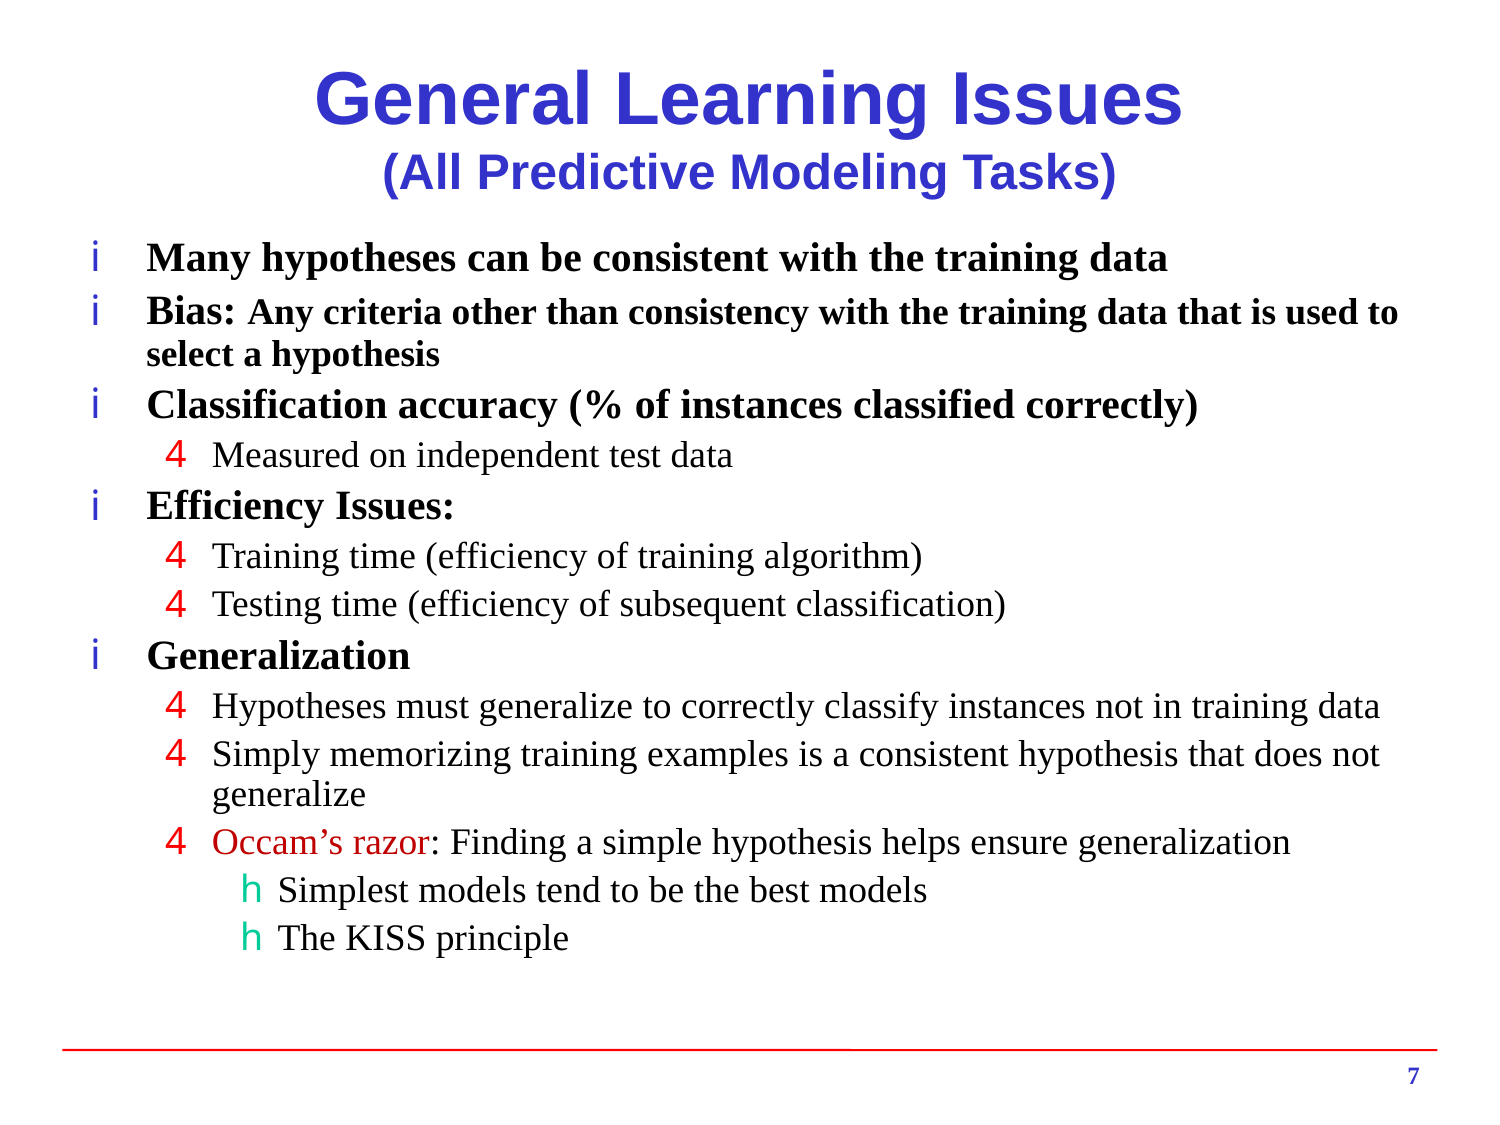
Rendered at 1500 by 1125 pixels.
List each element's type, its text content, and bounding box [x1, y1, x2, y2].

list Many hypotheses can be consistent with the training data Bias: Any criteria other than consistency with the training data that is used to select a hypothesis Classification accuracy (% of instances classified correctly) Measured on independent test data Efficiency Issues: Training time (efficiency of training algorithm) Testing time (efficiency of subsequent classification) Generalization Hypotheses must generalize to correctly classify instances not in training data Simply memorizing training examples is a consistent hypothesis that does not generalize Occam’s razor: Finding a simple hypothesis helps ensure generalization Simplest models tend to be the best models The KISS principle [74, 227, 1426, 1001]
title General Learning Issues (All Predictive Modeling Tasks) [74, 45, 1426, 205]
slide_number 7 [1122, 1051, 1436, 1090]
